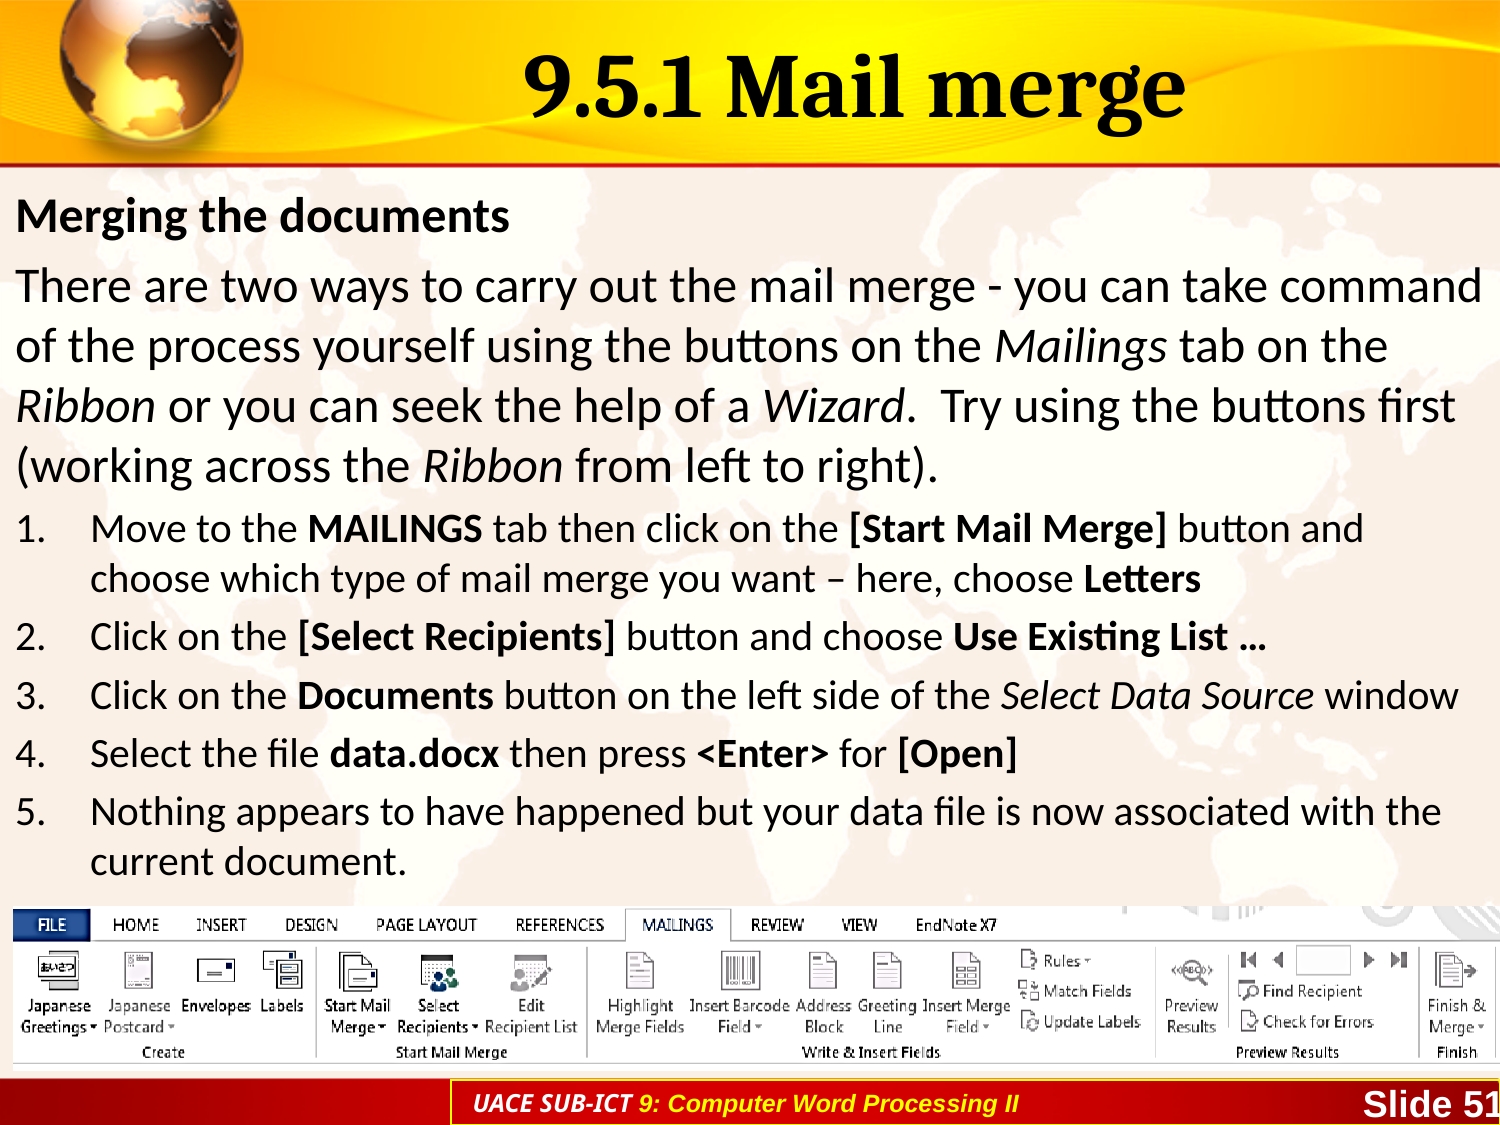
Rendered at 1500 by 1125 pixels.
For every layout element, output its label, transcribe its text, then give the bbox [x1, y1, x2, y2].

picture [452, 1081, 1499, 1124]
title 9.5.1 Mail merge [212, 0, 1500, 163]
list Merging the documents There are two ways to carry out the mail merge - you can take command of the process yourself using the buttons on the Mailings tab on the Ribbon or you can seek the help of a Wizard. Try using the buttons first (working across the Ribbon from left to right). Move to the MAILINGS tab then click on the [Start Mail Merge] button and choose which type of mail merge you want – here, choose Letters Click on the [Select Recipients] button and choose Use Existing List … Click on the Documents button on the left side of the Select Data Source window Select the file data.docx then press <Enter> for [Open] Nothing appears to have happened but your data file is now associated with the current document. [0, 174, 1500, 894]
picture [0, 894, 1500, 1125]
picture [0, 0, 1500, 174]
